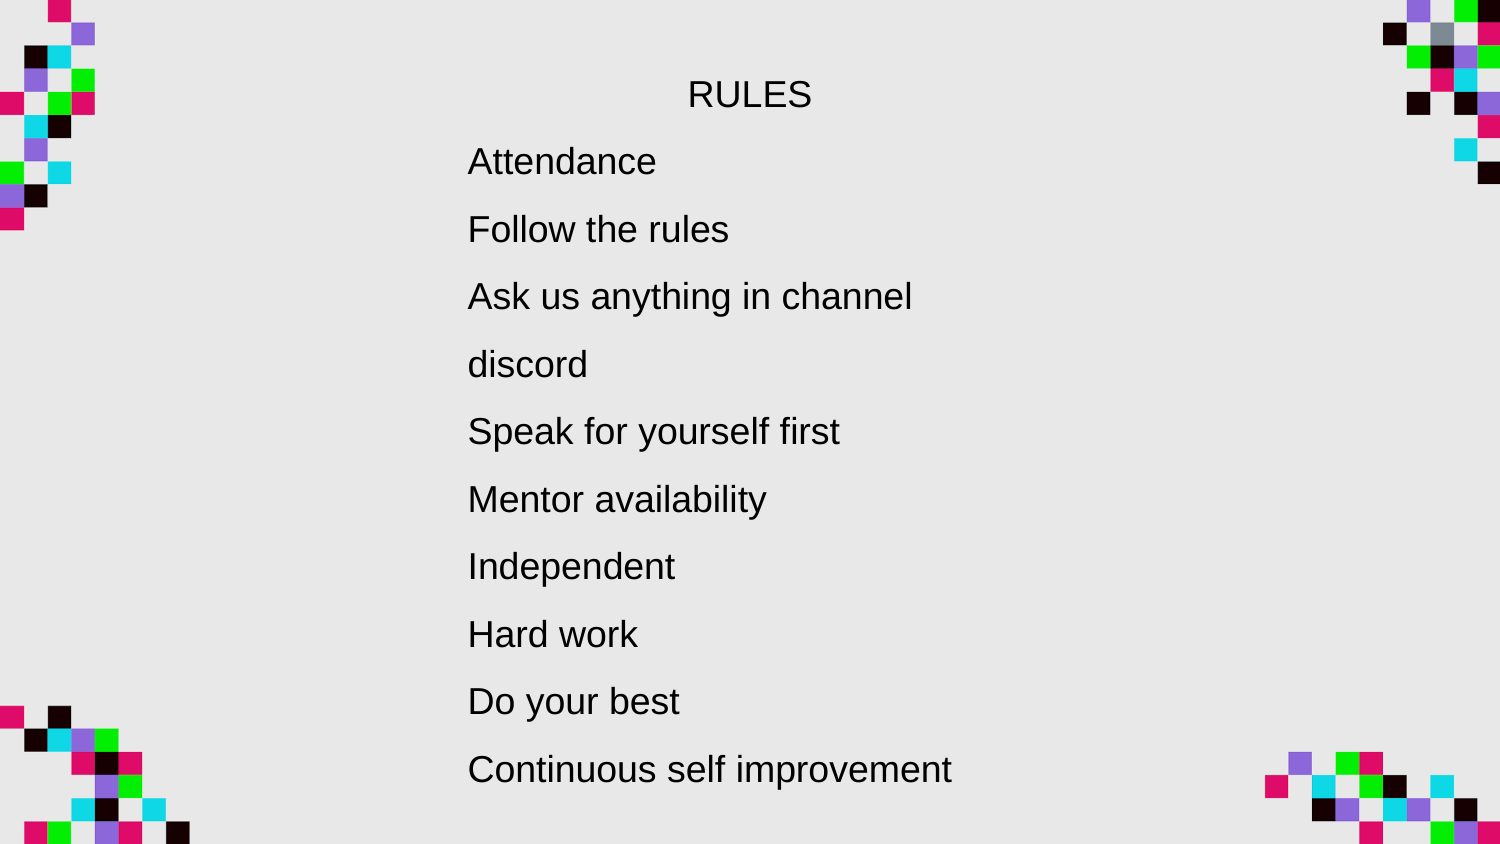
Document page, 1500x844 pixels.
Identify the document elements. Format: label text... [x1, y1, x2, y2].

text_box RULES Attendance Follow the rules Ask us anything in channel discord Speak for yourself first Mentor availability Independent Hard work Do your best Continuous self improvement [452, 39, 1048, 804]
picture [0, 0, 1500, 844]
